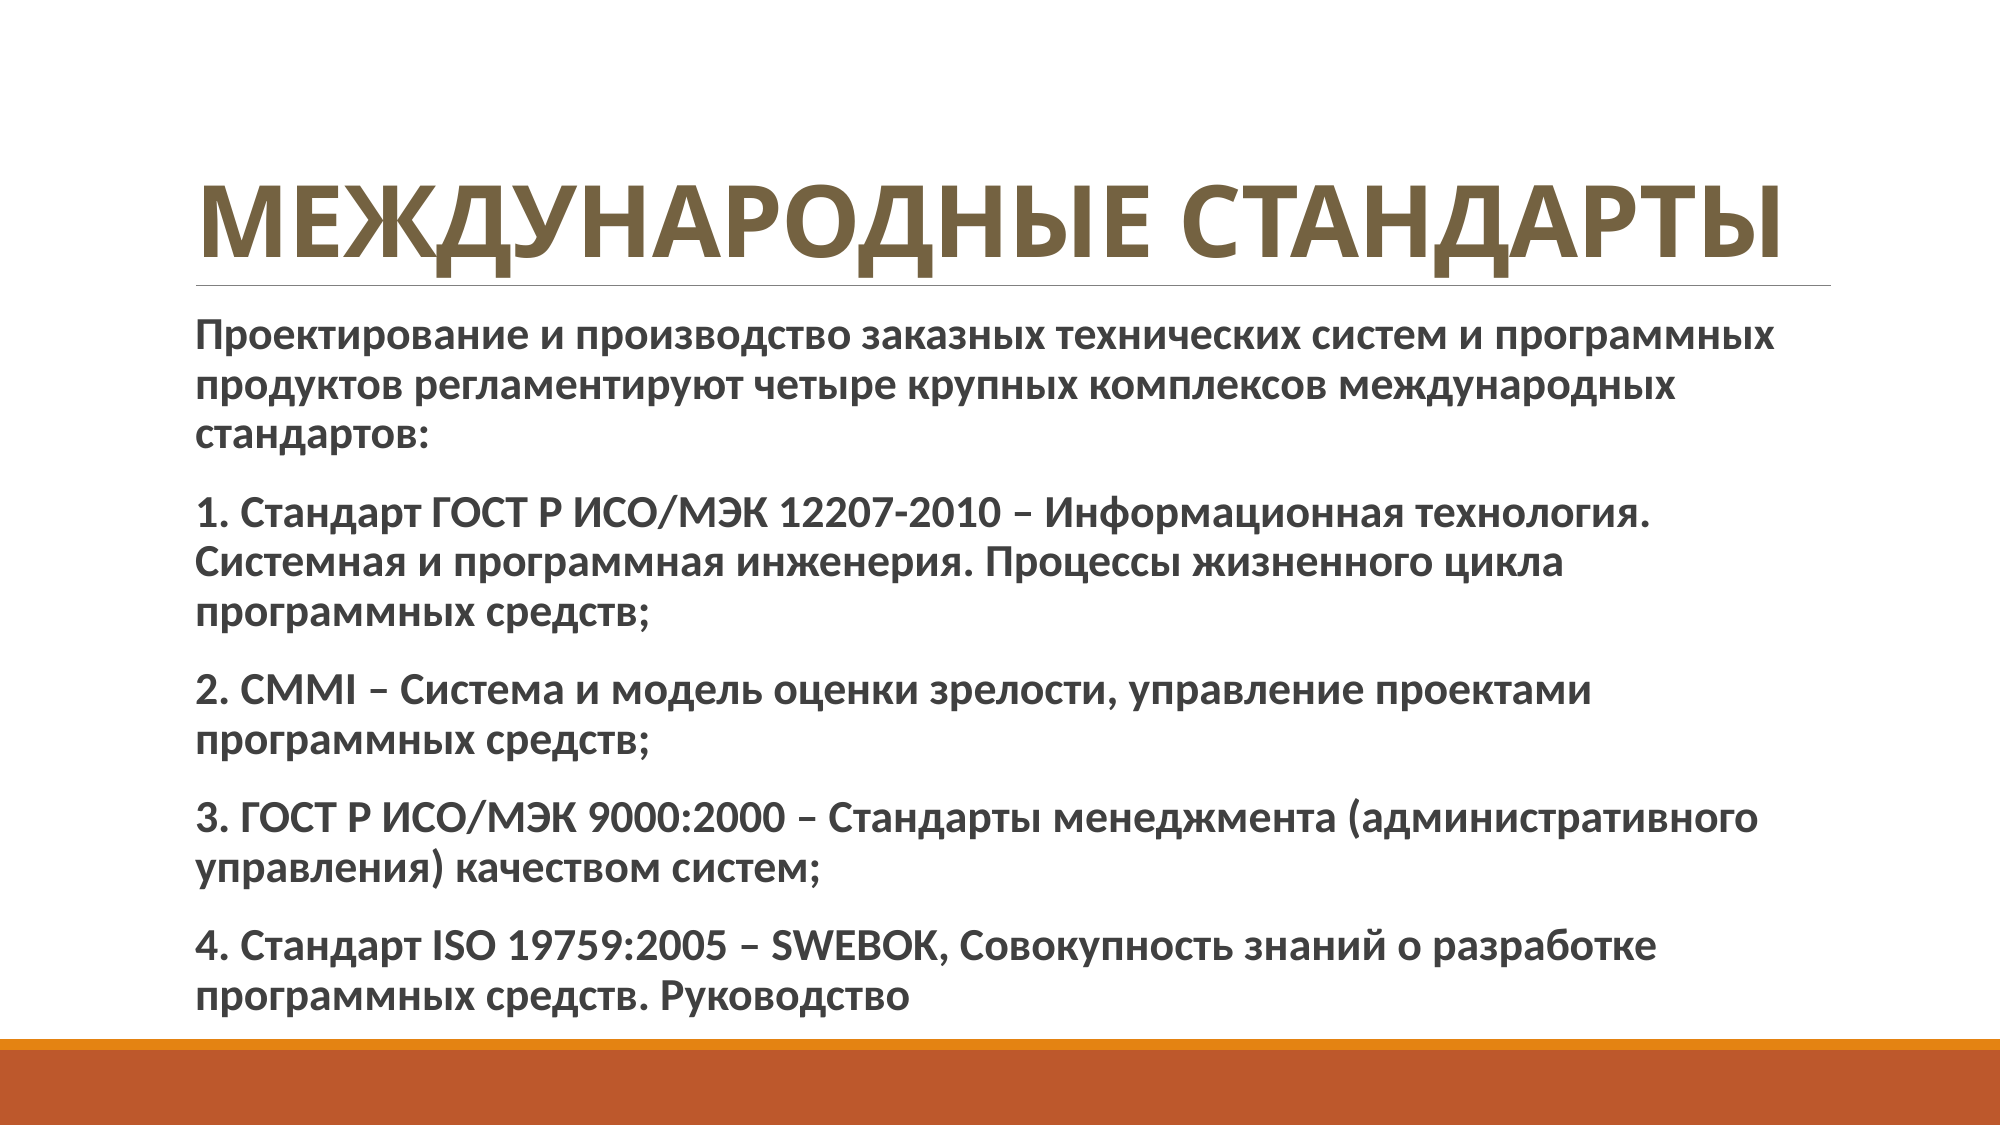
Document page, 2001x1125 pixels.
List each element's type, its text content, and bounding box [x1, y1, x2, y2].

list Проектирование и производство заказных технических систем и программных продуктов регламентируют четыре крупных комплексов международных стандартов: 1. Стандарт ГОСТ Р ИСО/МЭК 12207-2010 – Информационная технология. Системная и программная инженерия. Процессы жизненного цикла программных средств; 2. CMMI – Система и модель оценки зрелости, управление проектами программных средств; 3. ГОСТ Р ИСО/МЭК 9000:2000 – Стандарты менеджмента (административного управления) качеством систем; 4. Стандарт ISO 19759:2005 – SWEBOK, Совокупность знаний о разработке программных средств. Руководство [180, 302, 1830, 963]
title МЕЖДУНАРОДНЫЕ СТАНДАРТЫ [180, 47, 1830, 285]
